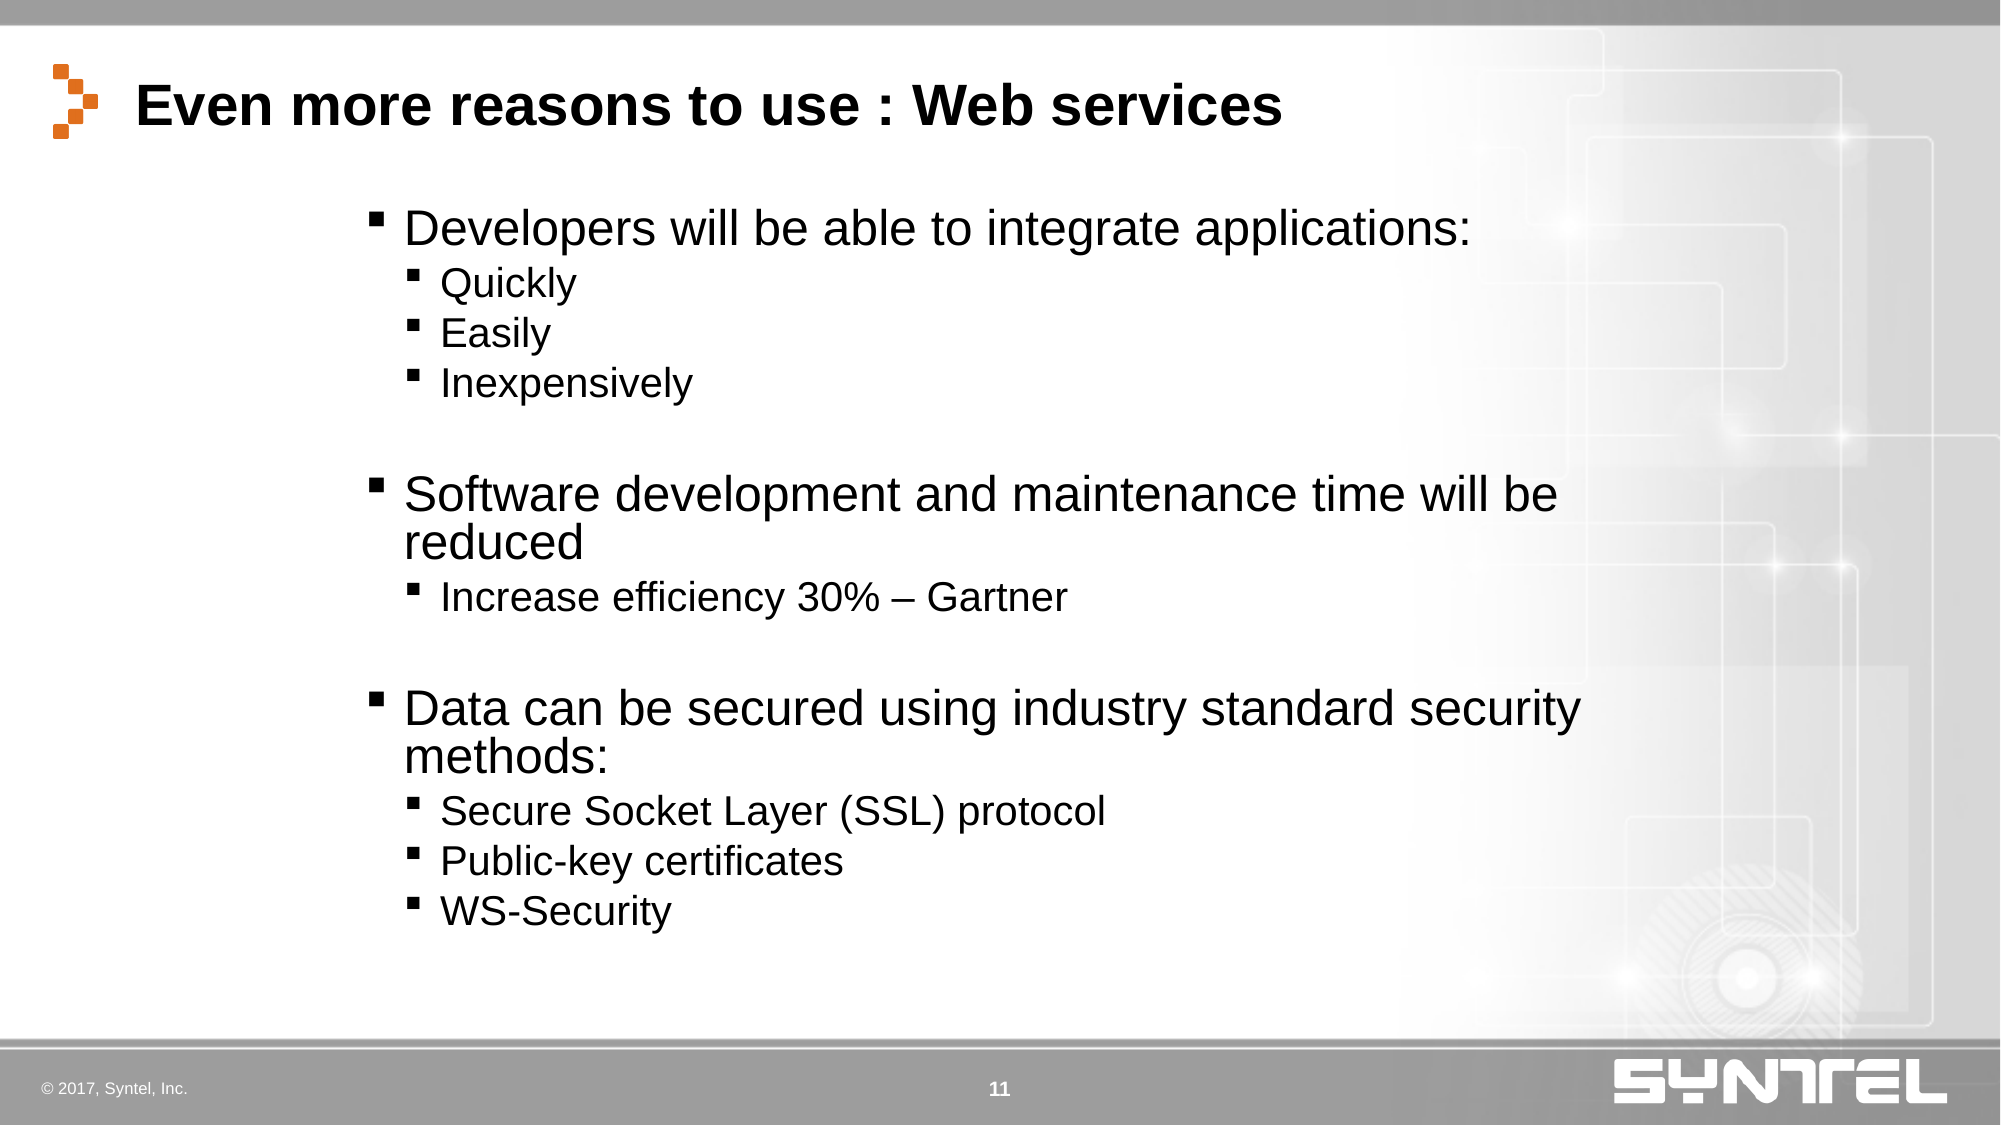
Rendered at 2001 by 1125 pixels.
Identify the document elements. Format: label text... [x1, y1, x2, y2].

list Developers will be able to integrate applications: Quickly Easily Inexpensively Software development and maintenance time will be reduced Increase efficiency 30% – Gartner Data can be secured using industry standard security methods: Secure Socket Layer (SSL) protocol Public-key certificates WS-Security [350, 200, 1625, 944]
picture [0, 0, 2001, 1125]
title Even more reasons to use : Web services [120, 43, 1949, 160]
